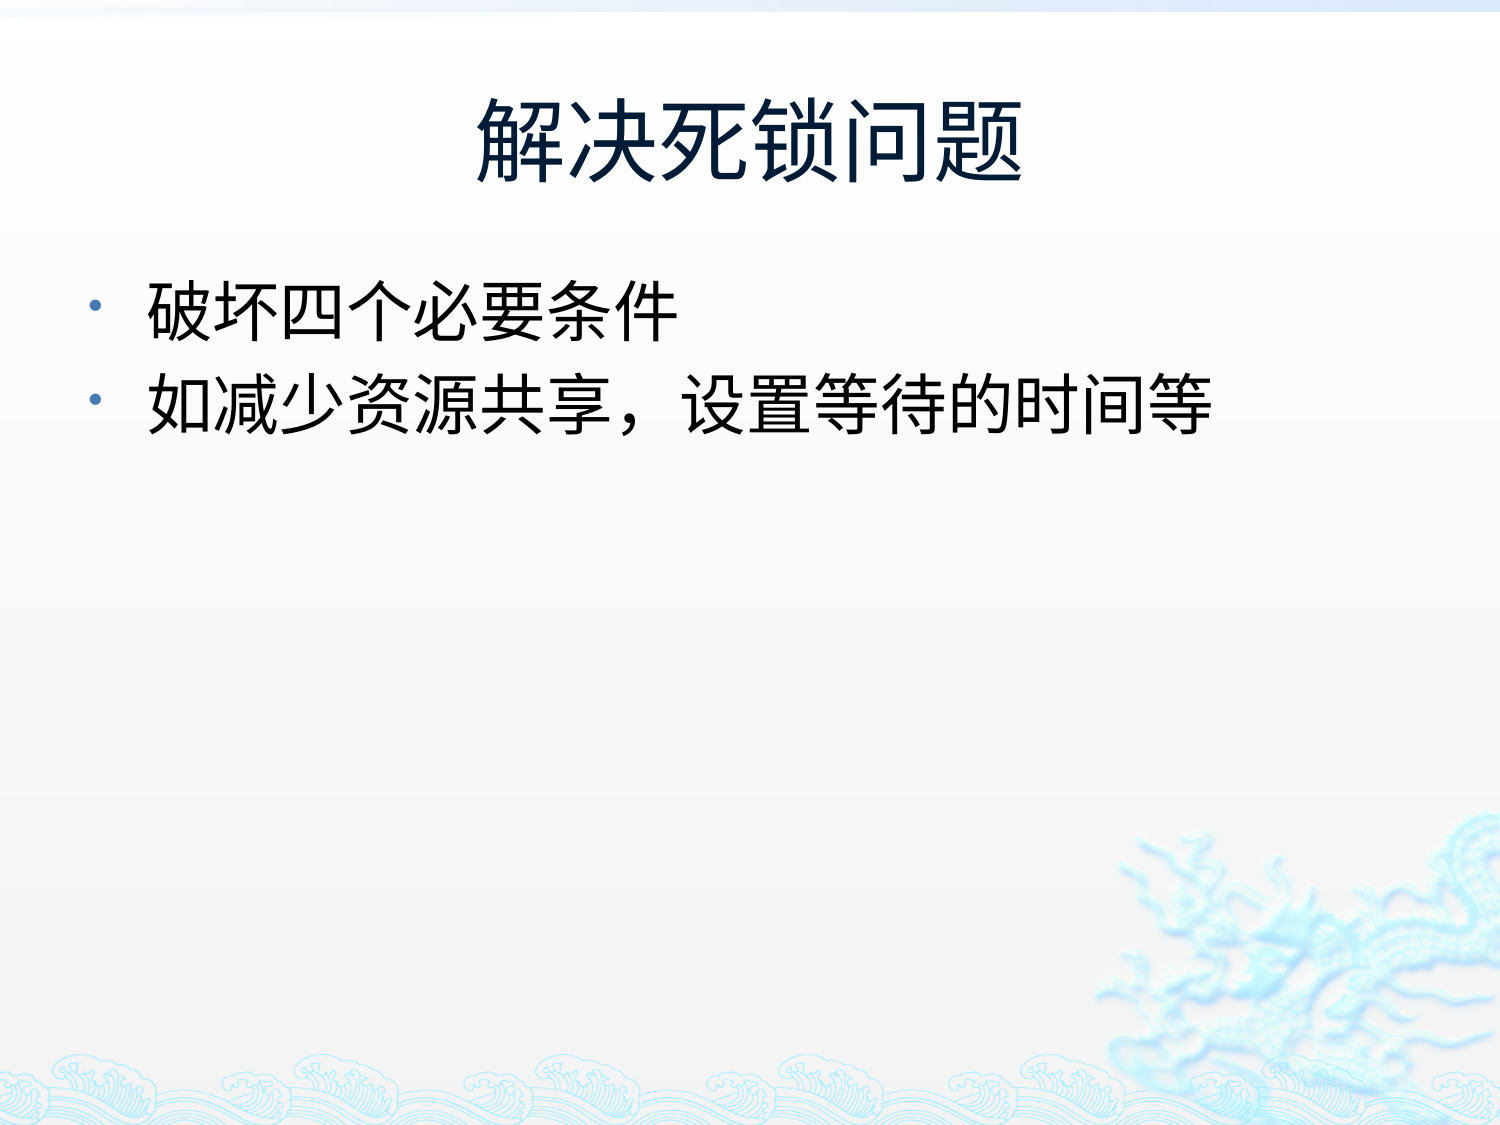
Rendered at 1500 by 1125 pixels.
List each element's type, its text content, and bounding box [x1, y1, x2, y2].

list 破坏四个必要条件 如减少资源共享，设置等待的时间等 [75, 262, 1425, 1005]
title 解决死锁问题 [75, 45, 1425, 233]
